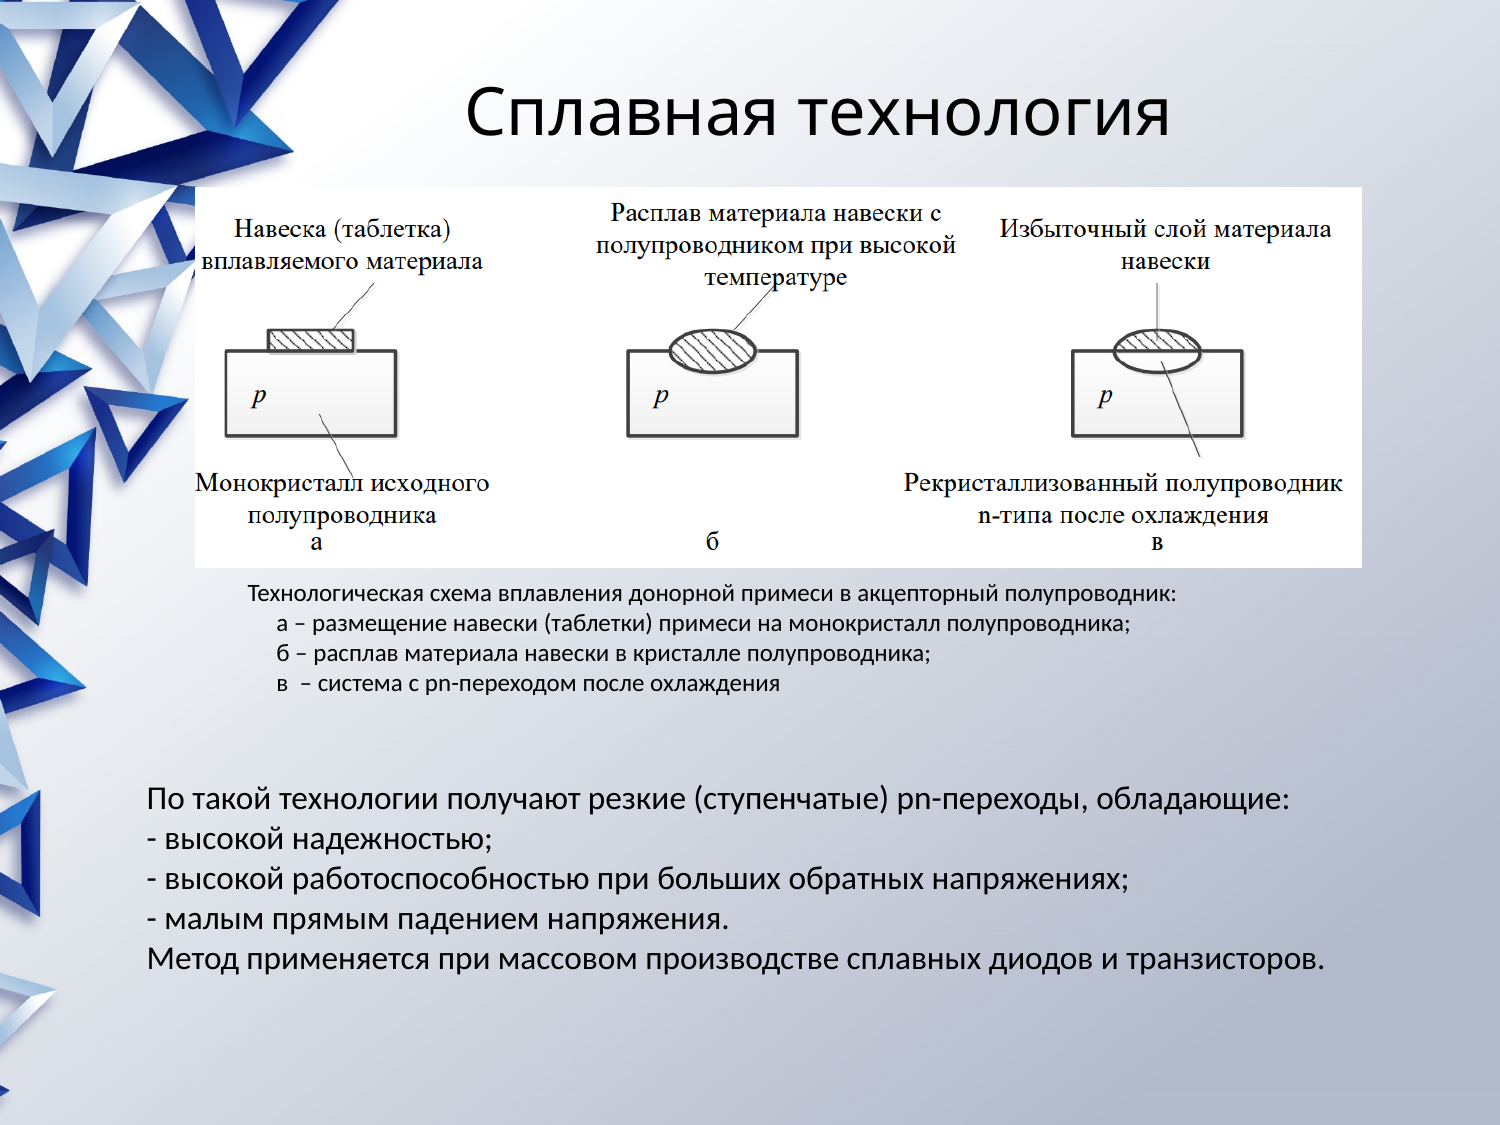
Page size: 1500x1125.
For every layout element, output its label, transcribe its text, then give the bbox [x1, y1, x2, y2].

picture [0, 0, 1500, 1125]
text_box По такой технологии получают резкие (ступенчатые) pn-переходы, обладающие: - высокой надежностью; - высокой работоспособностью при больших обратных напряжениях; - малым прямым падением напряжения. Метод применяется при массовом производстве сплавных диодов и транзисторов. [131, 768, 1362, 1103]
text_box Сплавная технология [206, 40, 1432, 187]
text_box Технологическая схема вплавления донорной примеси в акцепторный полупроводник: а – размещение навески (таблетки) примеси на монокристалл полупроводника; б – расплав материала навески в кристалле полупроводника; в – система с pn-переходом после охлаждения [232, 576, 1322, 764]
